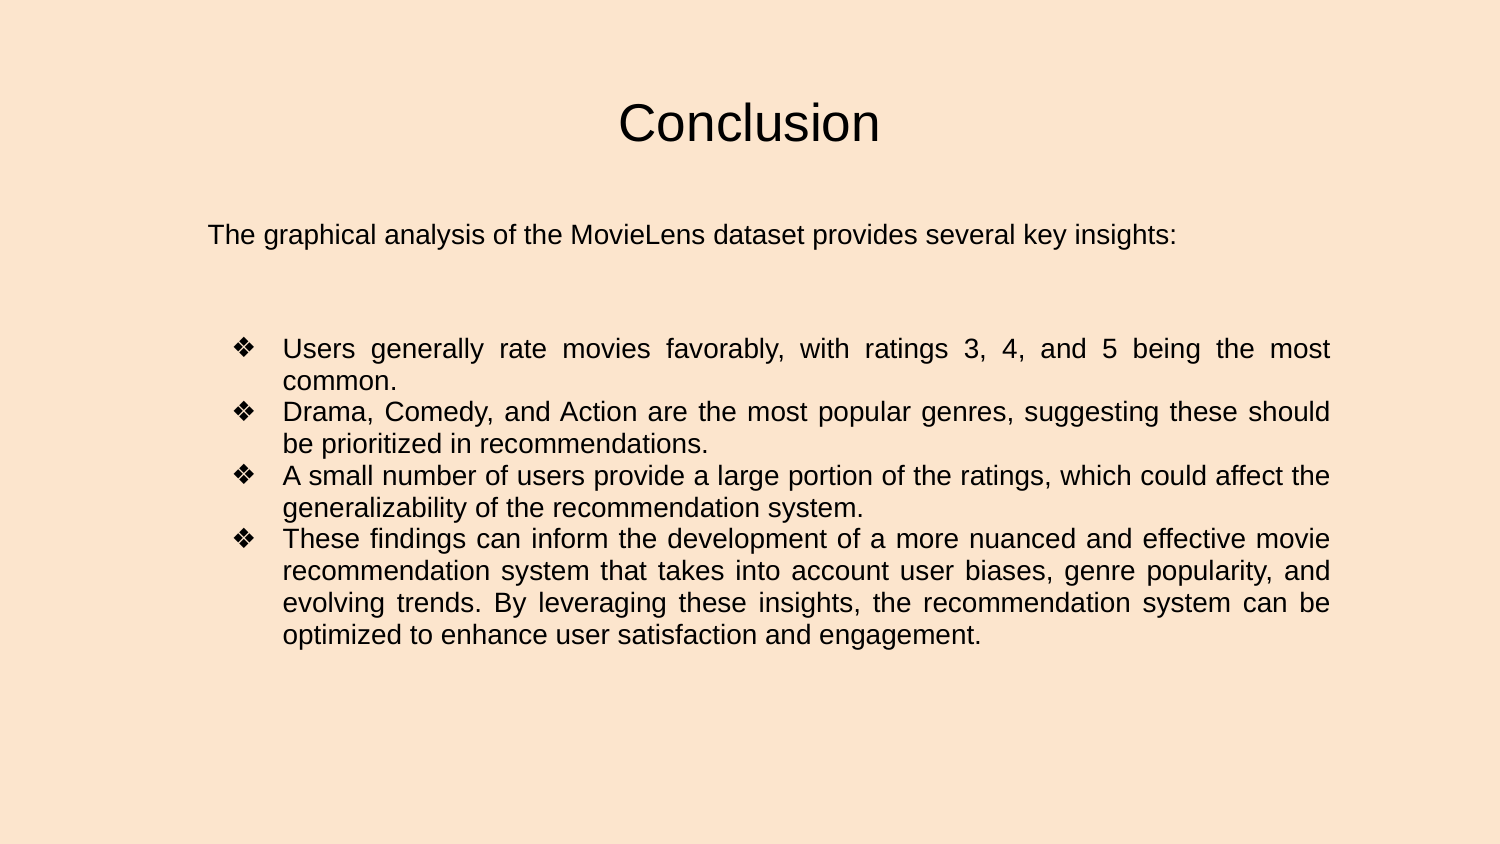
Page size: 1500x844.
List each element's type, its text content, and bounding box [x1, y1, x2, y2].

list The graphical analysis of the MovieLens dataset provides several key insights: Users generally rate movies favorably, with ratings 3, 4, and 5 being the most common. Drama, Comedy, and Action are the most popular genres, suggesting these should be prioritized in recommendations. A small number of users provide a large portion of the ratings, which could affect the generalizability of the recommendation system. These findings can inform the development of a more nuanced and effective movie recommendation system that takes into account user biases, genre popularity, and evolving trends. By leveraging these insights, the recommendation system can be optimized to enhance user satisfaction and engagement. [192, 204, 1346, 800]
title Conclusion [51, 72, 1449, 167]
